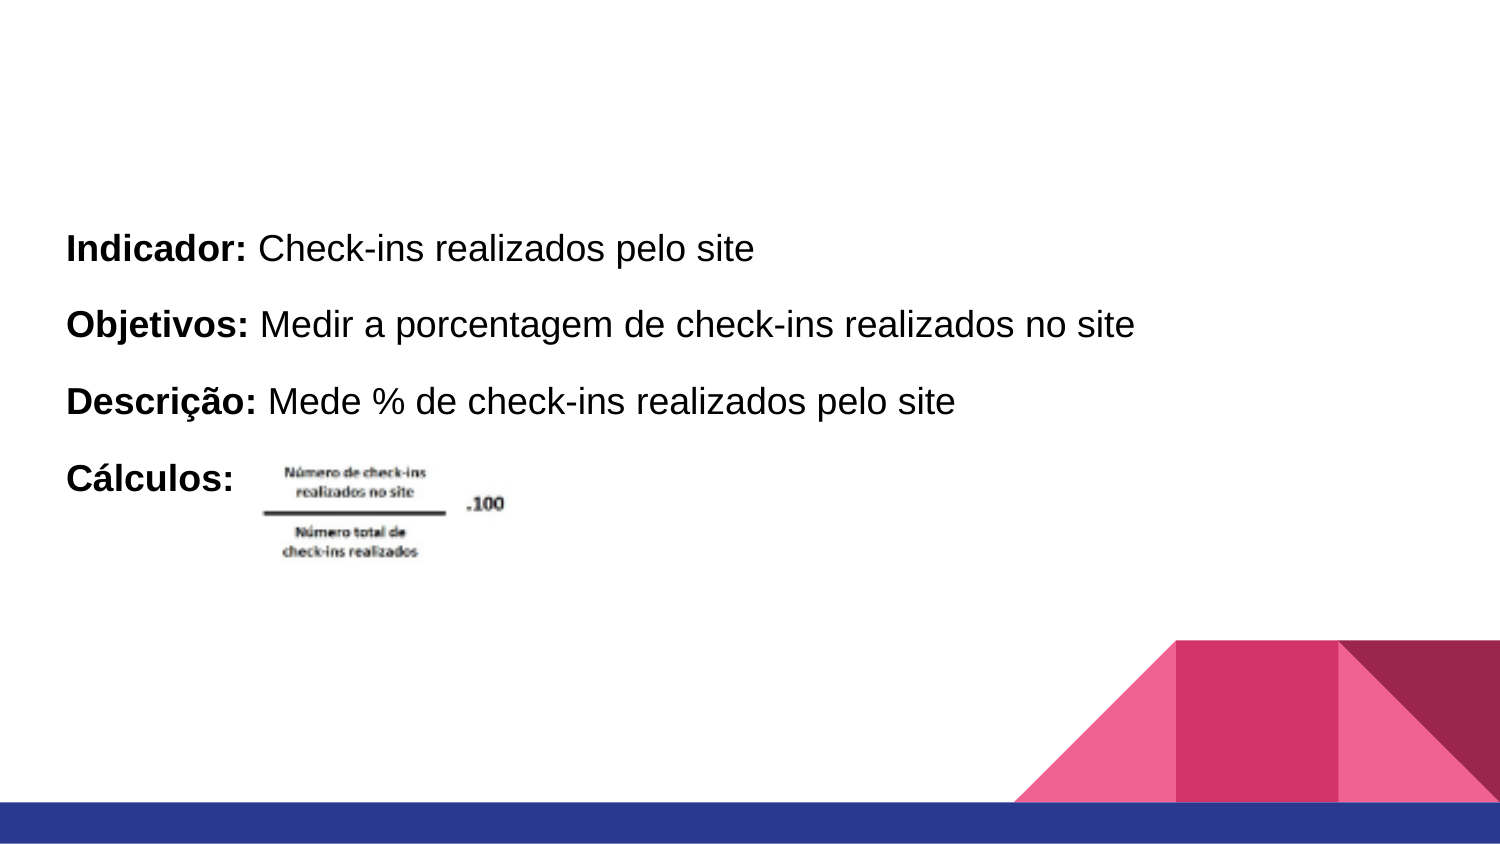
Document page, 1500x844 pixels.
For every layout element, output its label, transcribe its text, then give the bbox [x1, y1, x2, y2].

picture [249, 459, 511, 568]
list Indicador: Check-ins realizados pelo site Objetivos: Medir a porcentagem de check-ins realizados no site Descrição: Mede % de check-ins realizados pelo site Cálculos: [51, 201, 1449, 750]
